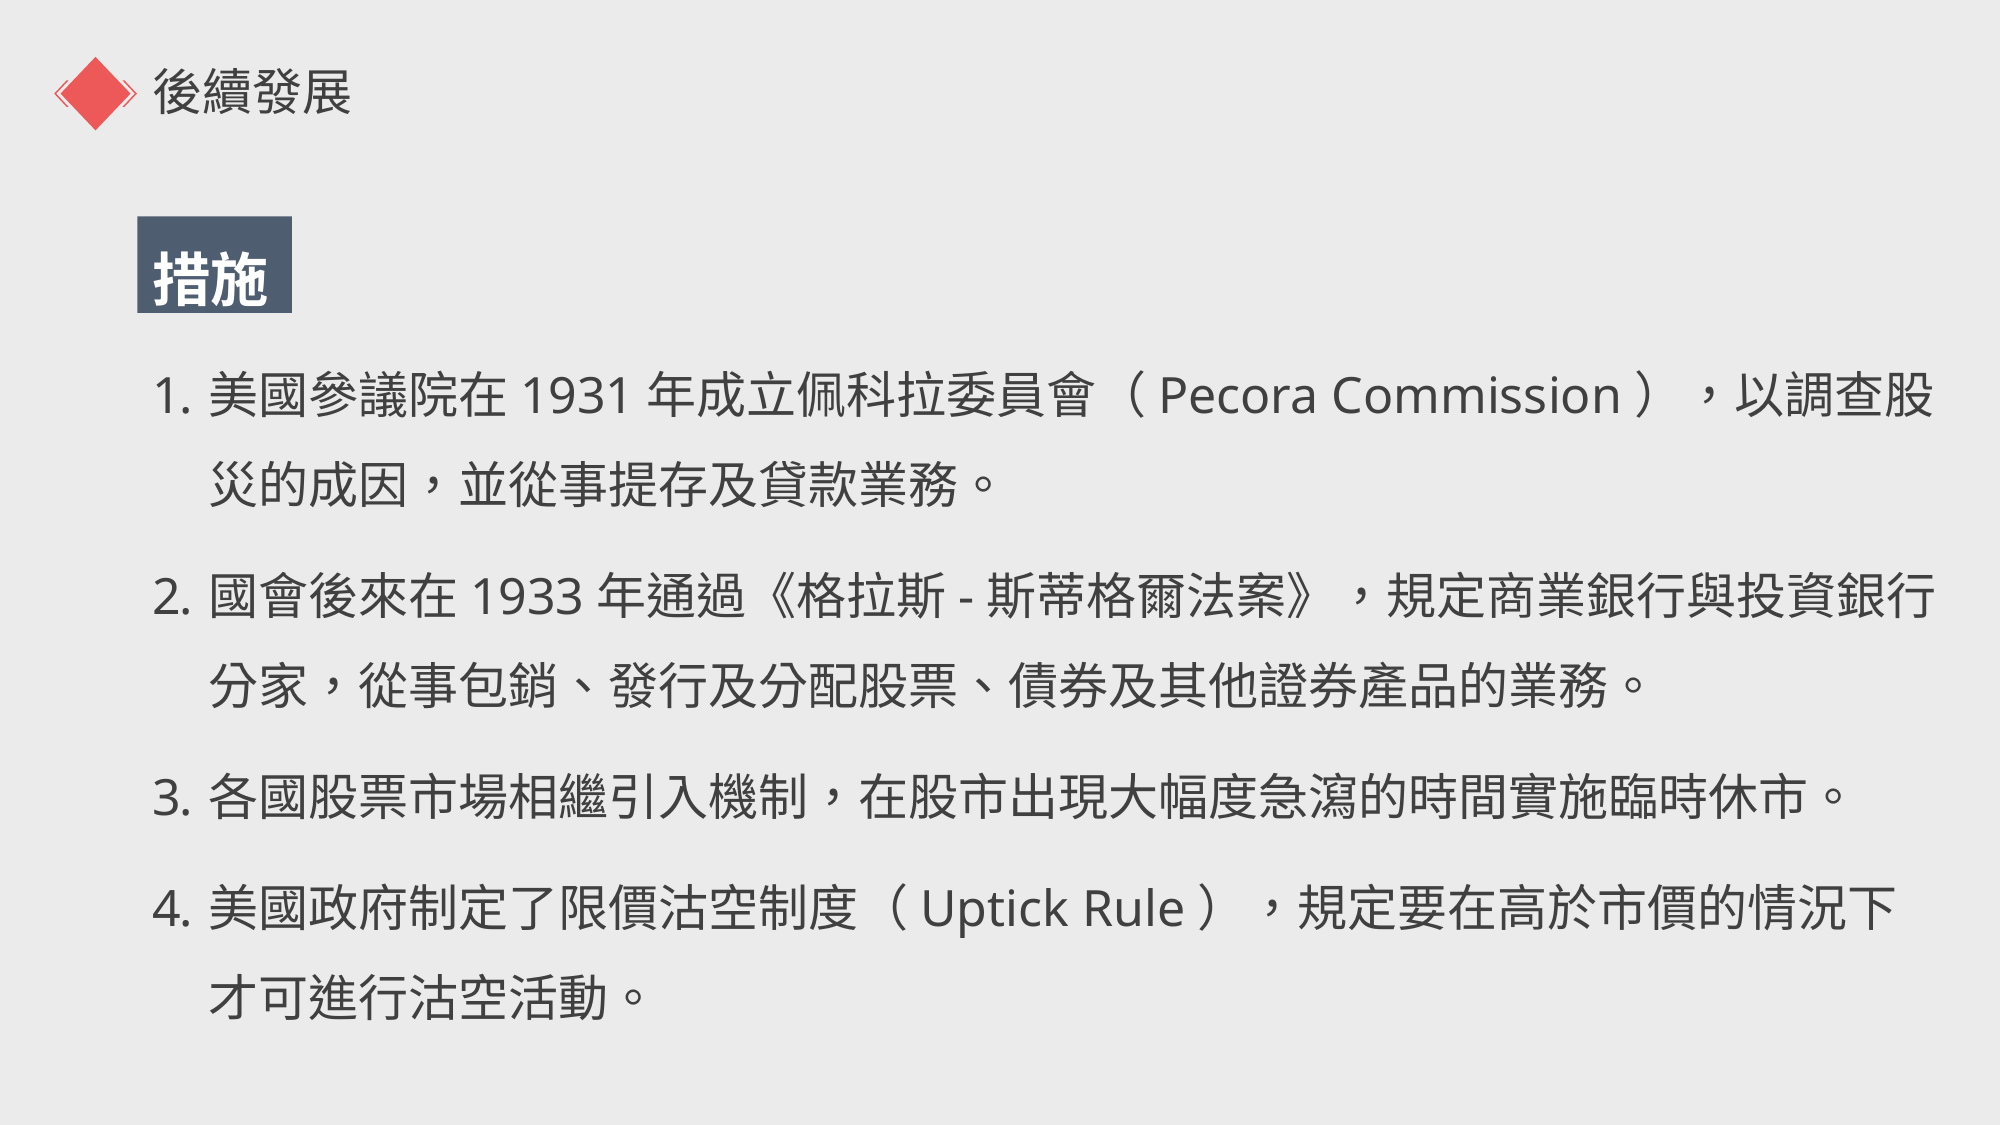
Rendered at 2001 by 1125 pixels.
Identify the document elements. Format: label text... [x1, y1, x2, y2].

text_box 措施 美國參議院在1931年成立佩科拉委員會（Pecora Commission），以調查股災的成因，並從事提存及貸款業務。 國會後來在1933年通過《格拉斯-斯蒂格爾法案》，規定商業銀行與投資銀行分家，從事包銷、發行及分配股票、債券及其他證券產品的業務。 各國股票市場相繼引入機制，在股市出現大幅度急瀉的時間實施臨時休市。 美國政府制定了限價沽空制度（Uptick Rule），規定要在高於市價的情況下才可進行沽空活動。 [137, 200, 1961, 888]
text_box 後續發展 [137, 59, 553, 148]
